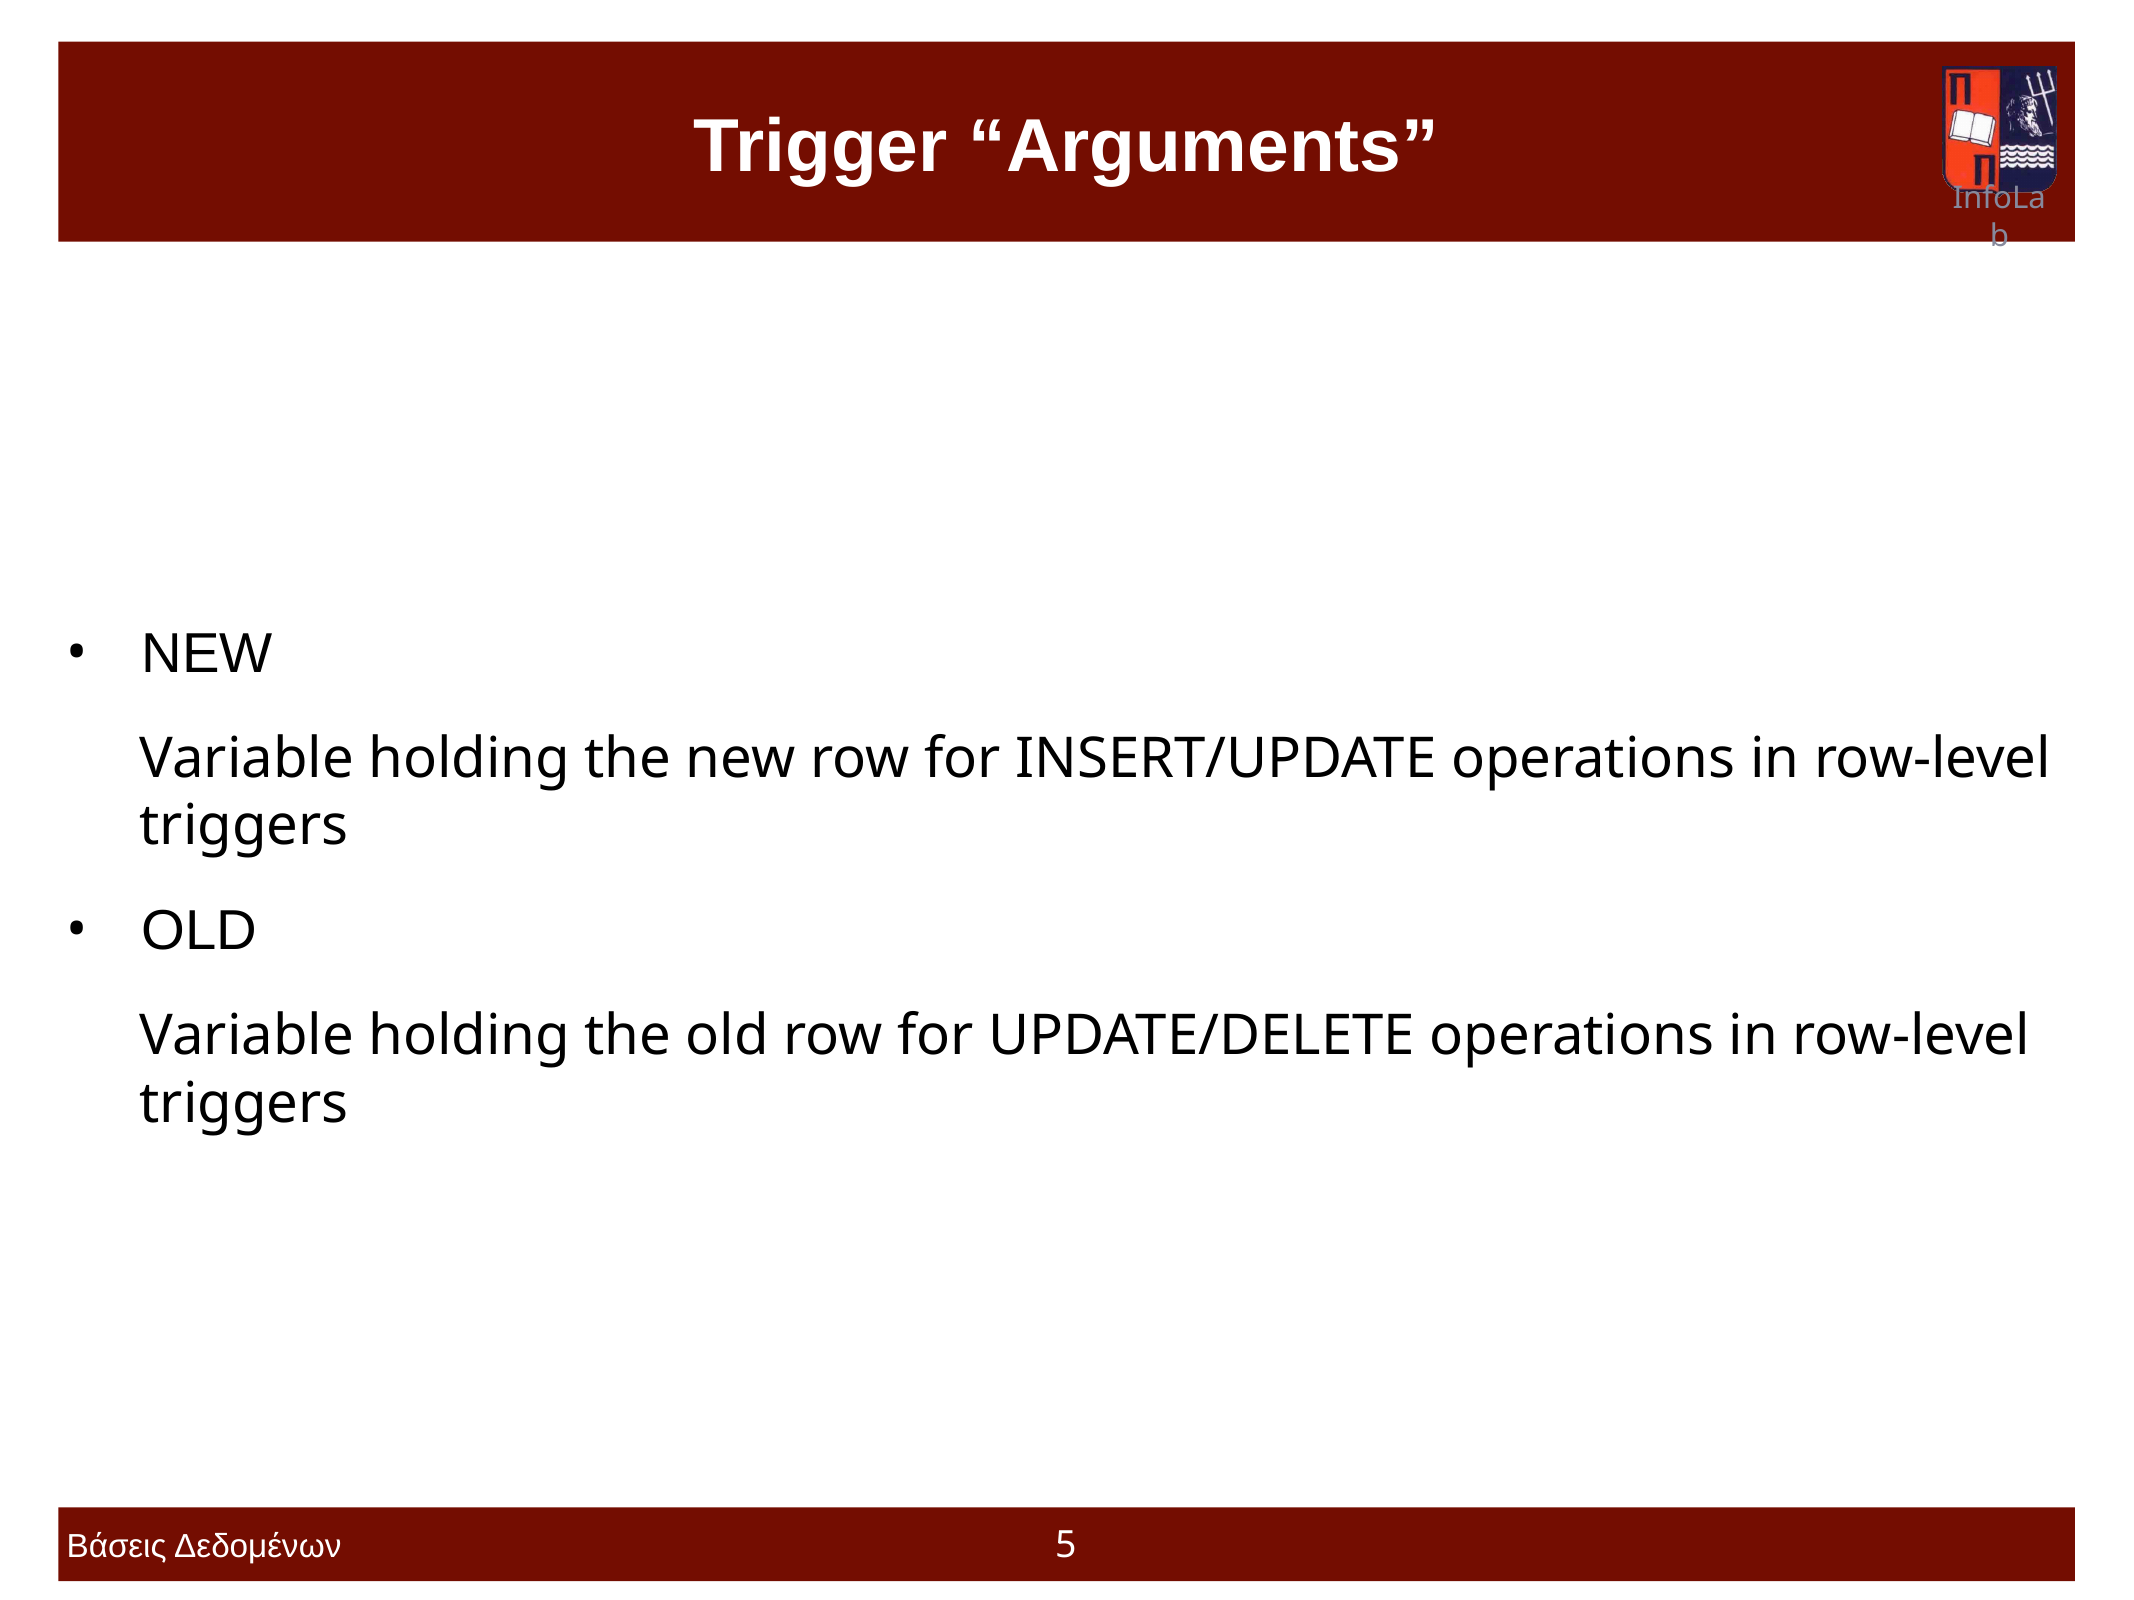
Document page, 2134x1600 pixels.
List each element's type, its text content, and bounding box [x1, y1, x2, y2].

picture [1941, 66, 2057, 199]
text_box Βάσεις Δεδομένων [58, 1507, 2075, 1582]
text_box InfoLab [1939, 202, 2059, 242]
list NEW Variable holding the new row for INSERT/UPDATE operations in row-level triggers OLD Variable holding the old row for UPDATE/DELETE operations in row-level triggers [58, 267, 2075, 1482]
title Trigger “Arguments” [58, 41, 2075, 242]
slide_number ‹#› [1046, 1520, 1085, 1580]
